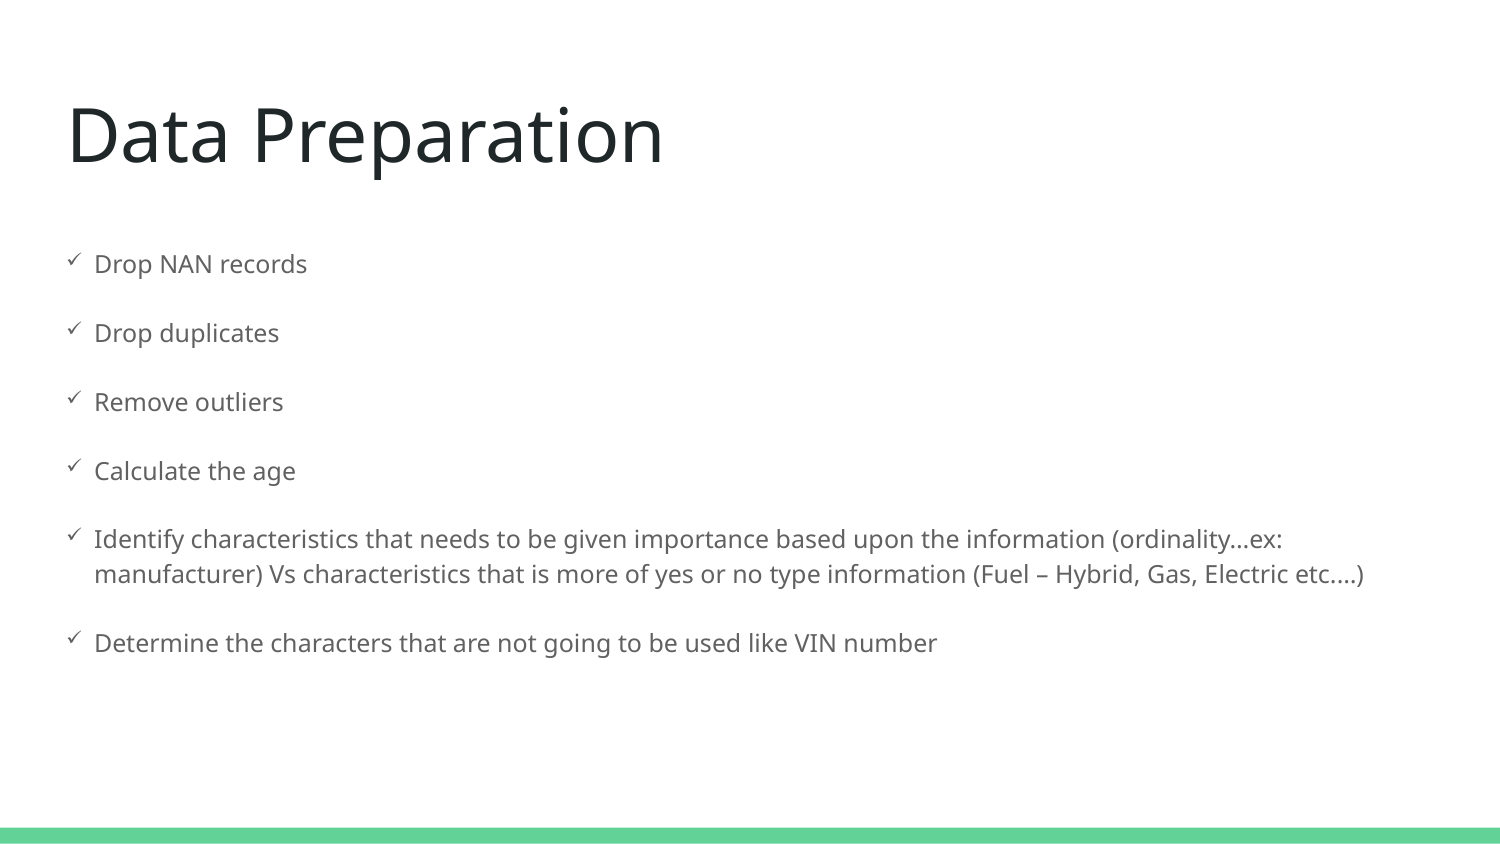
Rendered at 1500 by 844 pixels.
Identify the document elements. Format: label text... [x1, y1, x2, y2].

list Drop NAN records Drop duplicates Remove outliers Calculate the age Identify characteristics that needs to be given importance based upon the information (ordinality…ex: manufacturer) Vs characteristics that is more of yes or no type information (Fuel – Hybrid, Gas, Electric etc.…) Determine the characters that are not going to be used like VIN number [51, 229, 1449, 808]
title Data Preparation [51, 72, 1449, 167]
